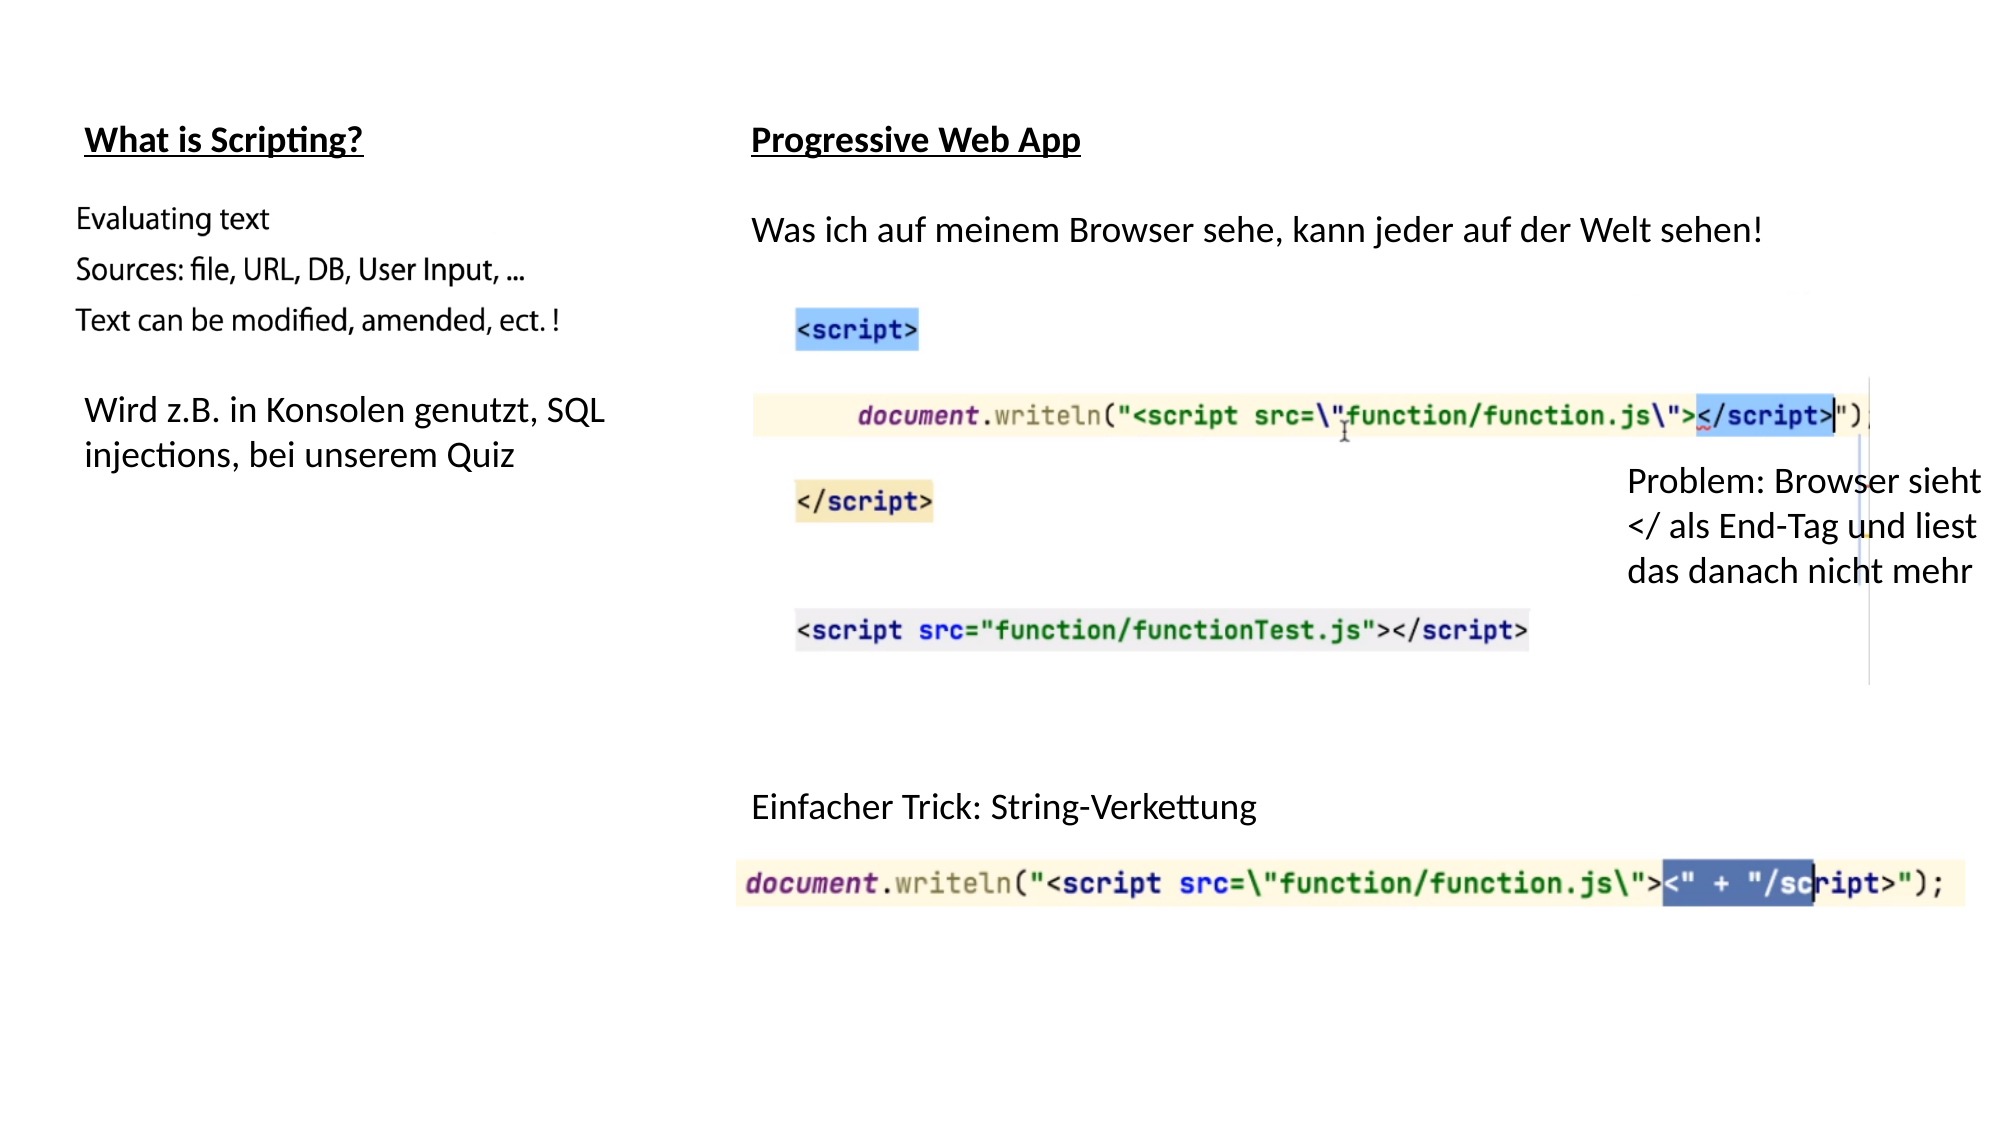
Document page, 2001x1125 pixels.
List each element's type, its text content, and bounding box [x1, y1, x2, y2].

picture [753, 291, 1870, 685]
text_box Progressive Web App Was ich auf meinem Browser sehe, kann jeder auf der Welt sehen! [736, 107, 1932, 663]
text_box Einfacher Trick: String-Verkettung [736, 774, 1458, 835]
text_box What is Scripting? Wird z.B. in Konsolen genutzt, SQL injections, bei unserem Quiz [69, 107, 666, 663]
picture [72, 200, 563, 344]
picture [736, 852, 1965, 916]
text_box Problem: Browser sieht </ als End-Tag und liest das danach nicht mehr [1870, 449, 2000, 599]
